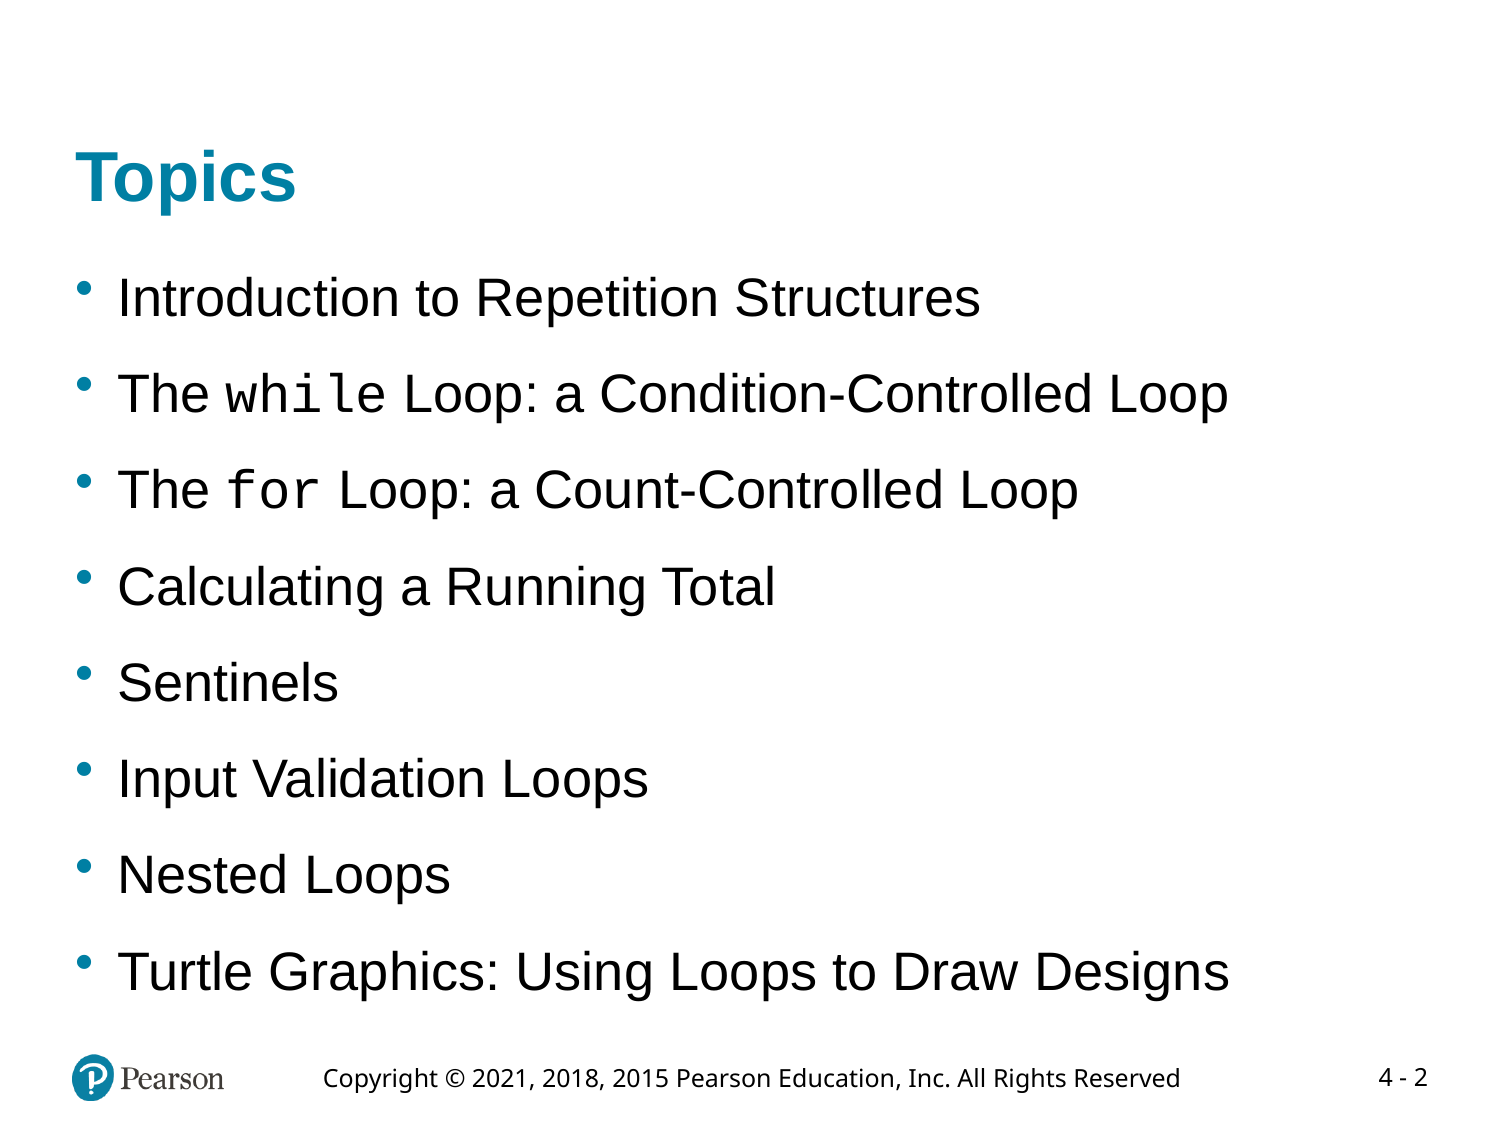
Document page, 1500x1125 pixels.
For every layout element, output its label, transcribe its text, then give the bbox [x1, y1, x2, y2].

picture [72, 1054, 89, 1072]
picture [81, 1064, 107, 1089]
picture [72, 1087, 83, 1101]
list Introduction to Repetition Structures The while Loop: a Condition-Controlled Loop The for Loop: a Count-Controlled Loop Calculating a Running Total Sentinels Input Validation Loops Nested Loops Turtle Graphics: Using Loops to Draw Designs [75, 262, 1425, 1005]
picture [99, 1054, 224, 1101]
title Topics [75, 35, 1425, 216]
